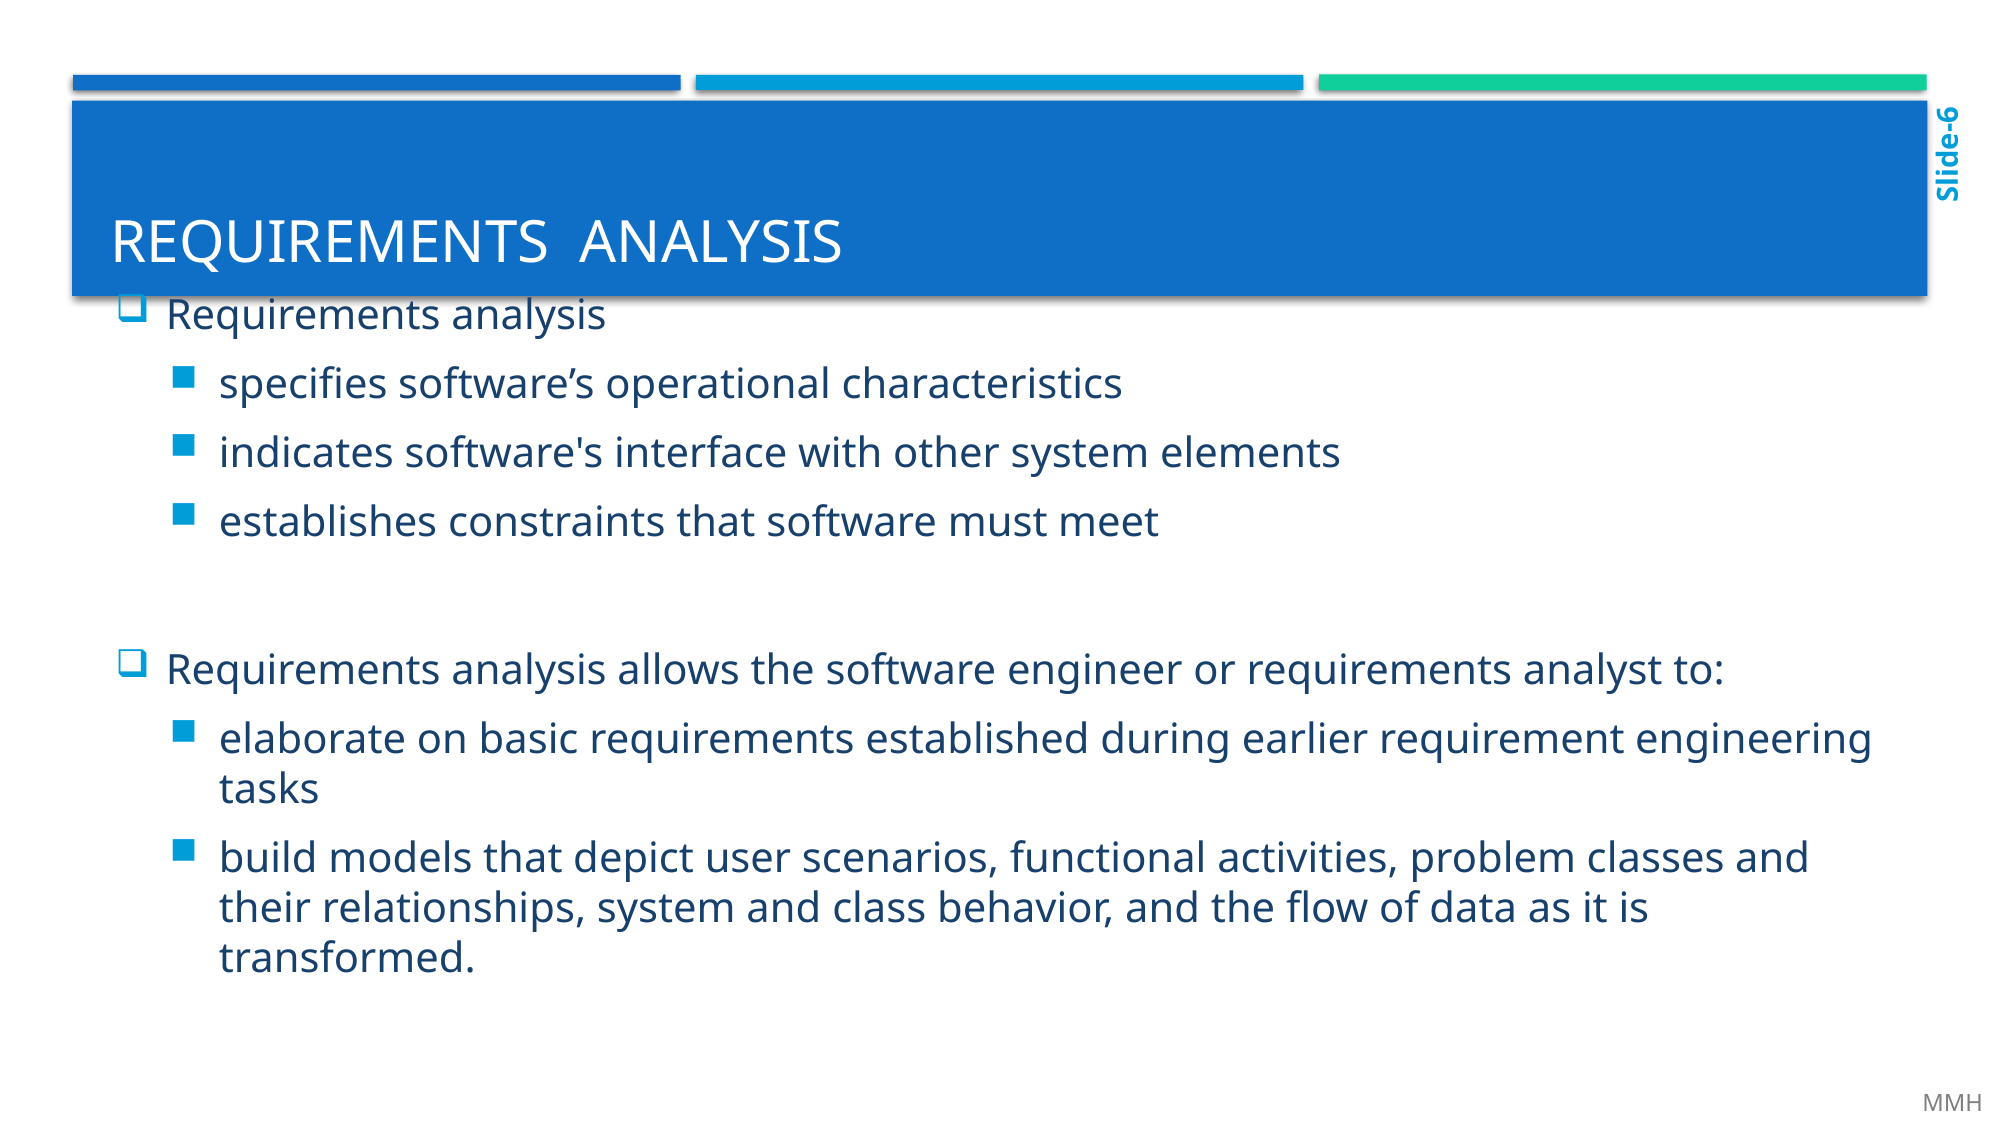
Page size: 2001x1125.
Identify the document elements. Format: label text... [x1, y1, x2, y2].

text_box MMH [1894, 1079, 2000, 1125]
text_box Slide-6 [1930, 99, 1968, 236]
list Requirements analysis specifies software’s operational characteristics indicates software's interface with other system elements establishes constraints that software must meet Requirements analysis allows the software engineer or requirements analyst to: elaborate on basic requirements established during earlier requirement engineering tasks build models that depict user scenarios, functional activities, problem classes and their relationships, system and class behavior, and the flow of data as it is transformed. [100, 338, 1910, 995]
title Requirements Analysis [95, 115, 1905, 282]
